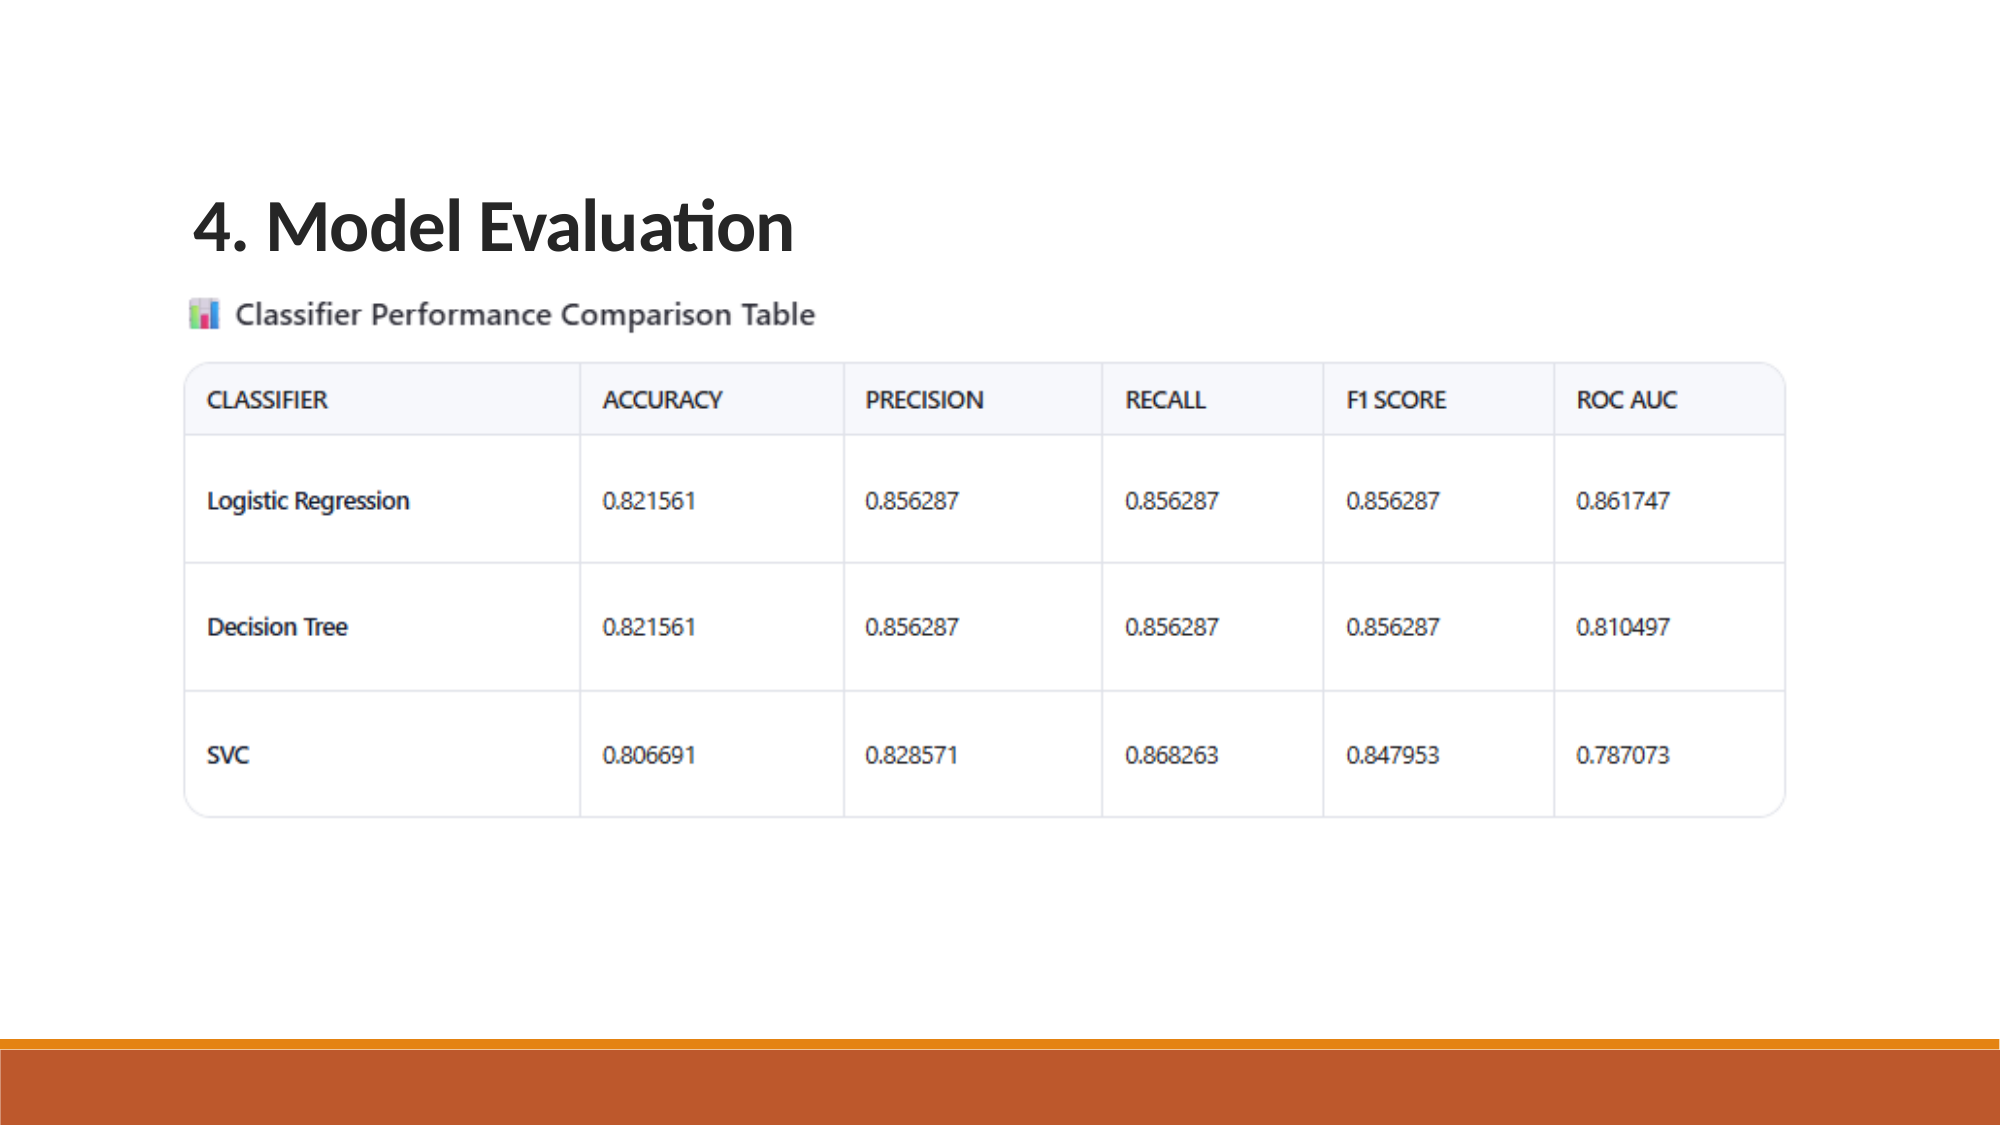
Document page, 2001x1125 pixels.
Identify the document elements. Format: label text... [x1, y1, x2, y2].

text_box 4. Model Evaluation [178, 182, 1179, 274]
picture [178, 275, 1839, 835]
